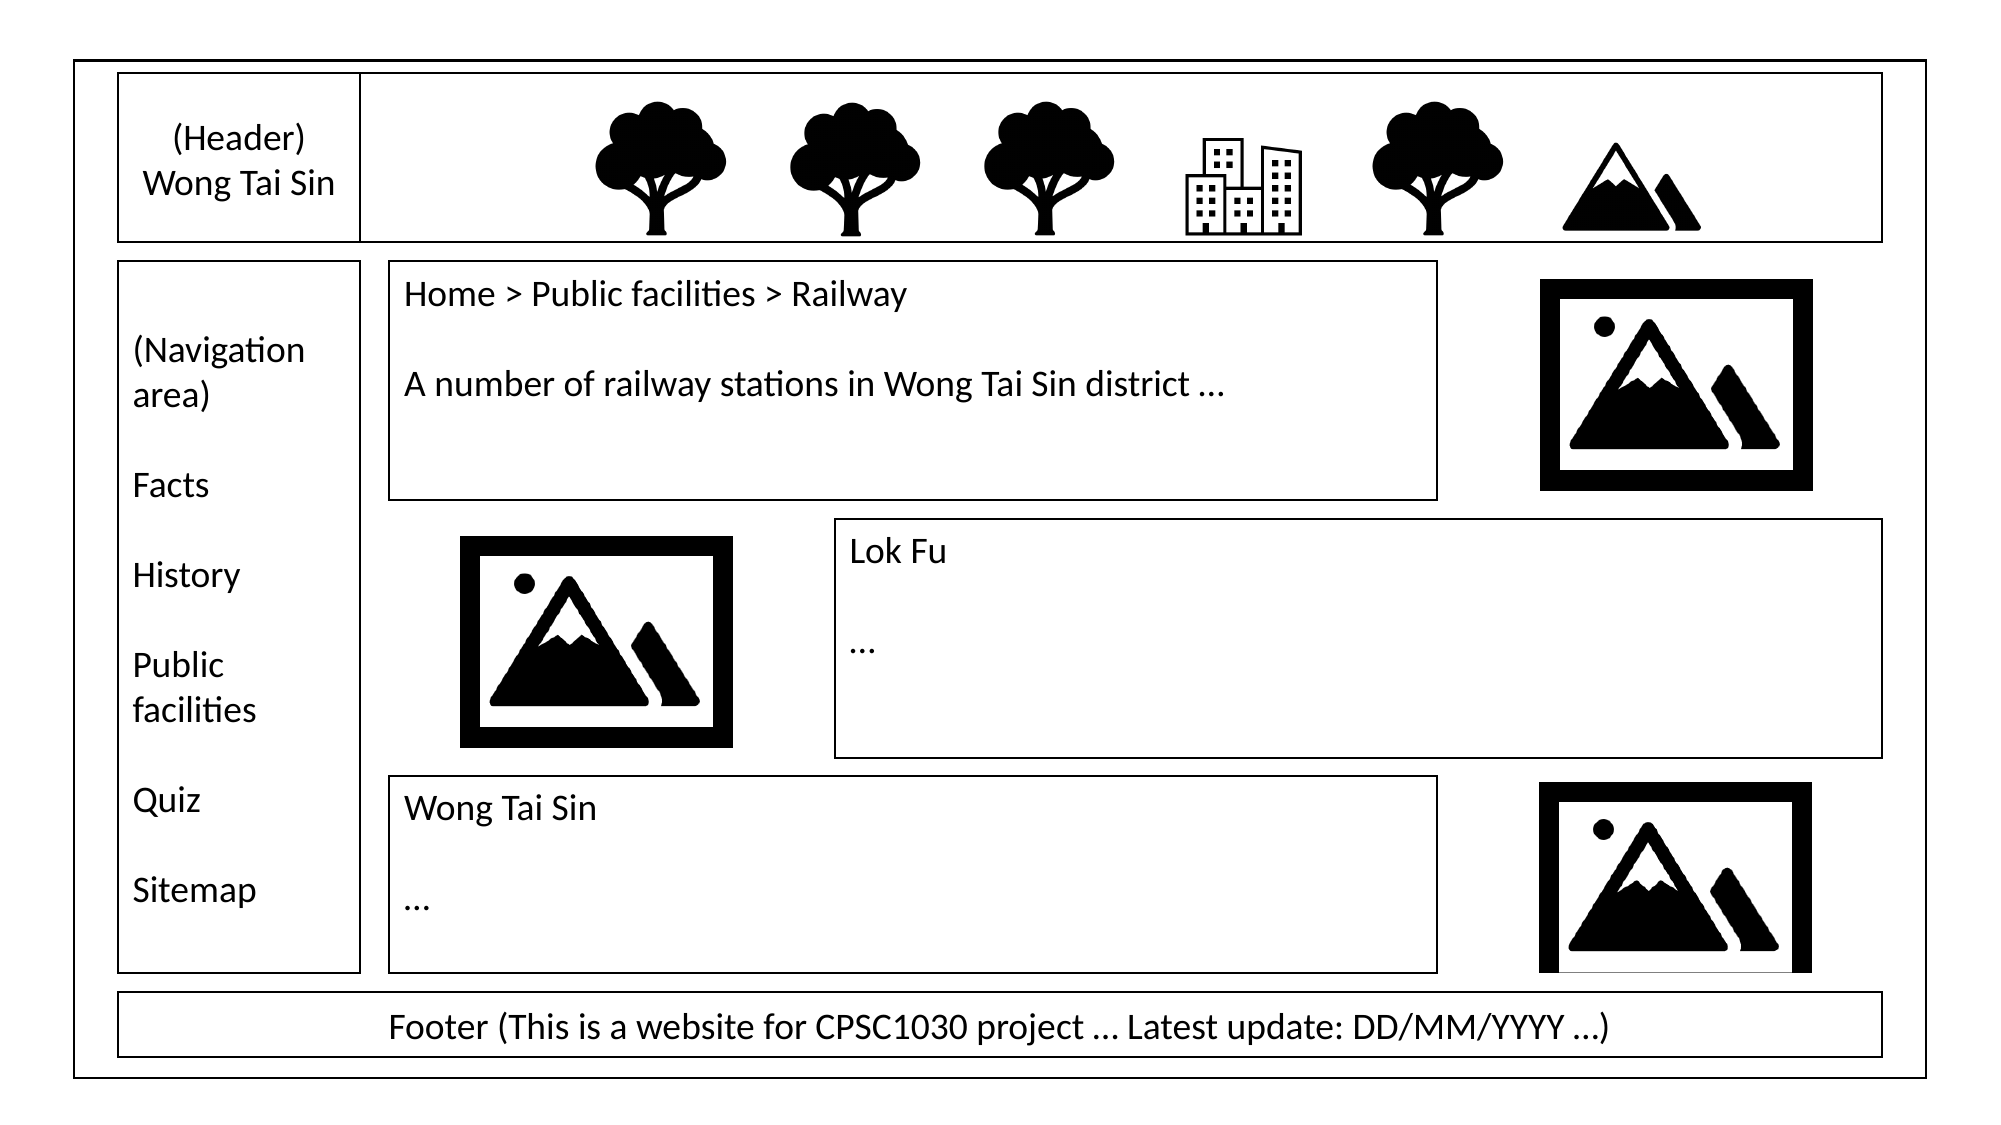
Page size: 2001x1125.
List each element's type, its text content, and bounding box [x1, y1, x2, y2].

text_box [73, 59, 1927, 1079]
picture [779, 93, 930, 244]
picture [1511, 720, 1839, 973]
picture [973, 92, 1124, 243]
text_box (Navigation area) Facts History Public facilities Quiz Sitemap [117, 260, 361, 974]
text_box [361, 72, 1883, 243]
picture [1362, 92, 1840, 545]
text_box Footer (This is a website for CPSC1030 project … Latest update: DD/MM/YYYY …) [117, 991, 1883, 1058]
text_box (Header) Wong Tai Sin [117, 72, 361, 243]
picture [1168, 111, 1319, 262]
text_box Lok Fu … [834, 518, 1883, 759]
text_box Wong Tai Sin … [388, 775, 1438, 974]
picture [585, 92, 736, 243]
picture [432, 474, 760, 802]
text_box Home > Public facilities > Railway A number of railway stations in Wong Tai Sin district … [388, 260, 1438, 501]
